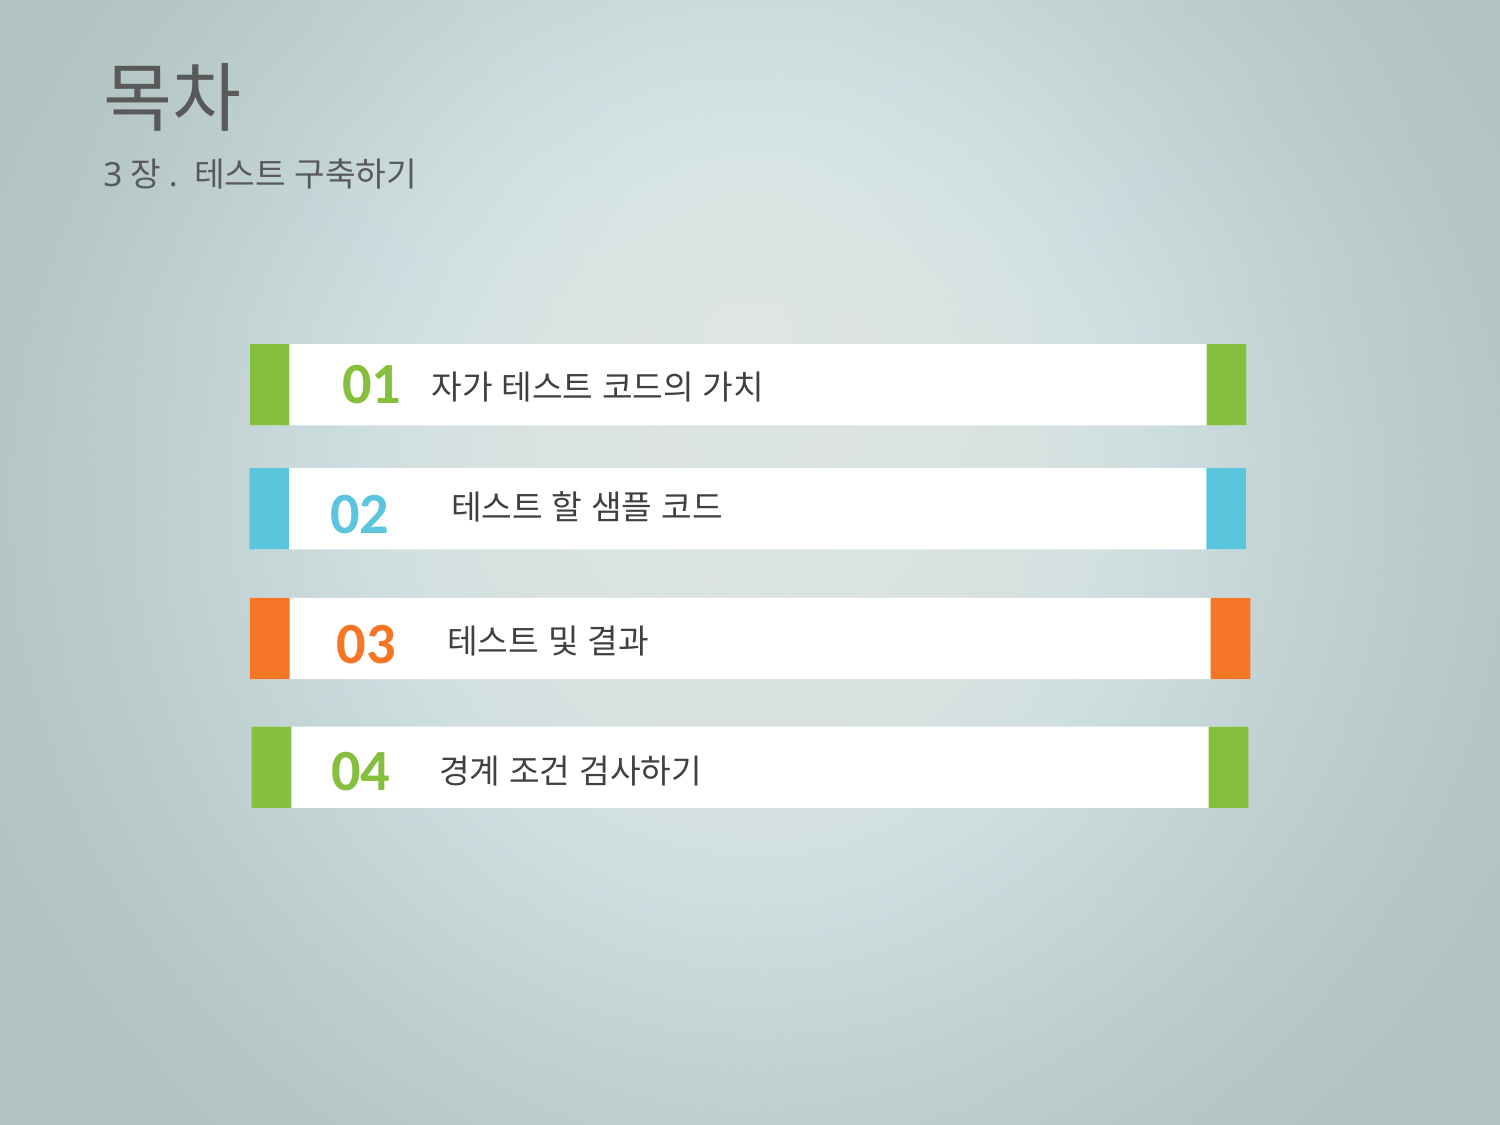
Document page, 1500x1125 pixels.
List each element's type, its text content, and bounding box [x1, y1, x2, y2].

subtitle 3장. 테스트 구축하기 [88, 149, 1500, 197]
title 목차 [88, 42, 1500, 149]
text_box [249, 343, 1251, 680]
picture [0, 0, 1500, 1125]
text_box 01 [312, 338, 431, 342]
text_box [251, 726, 1249, 809]
